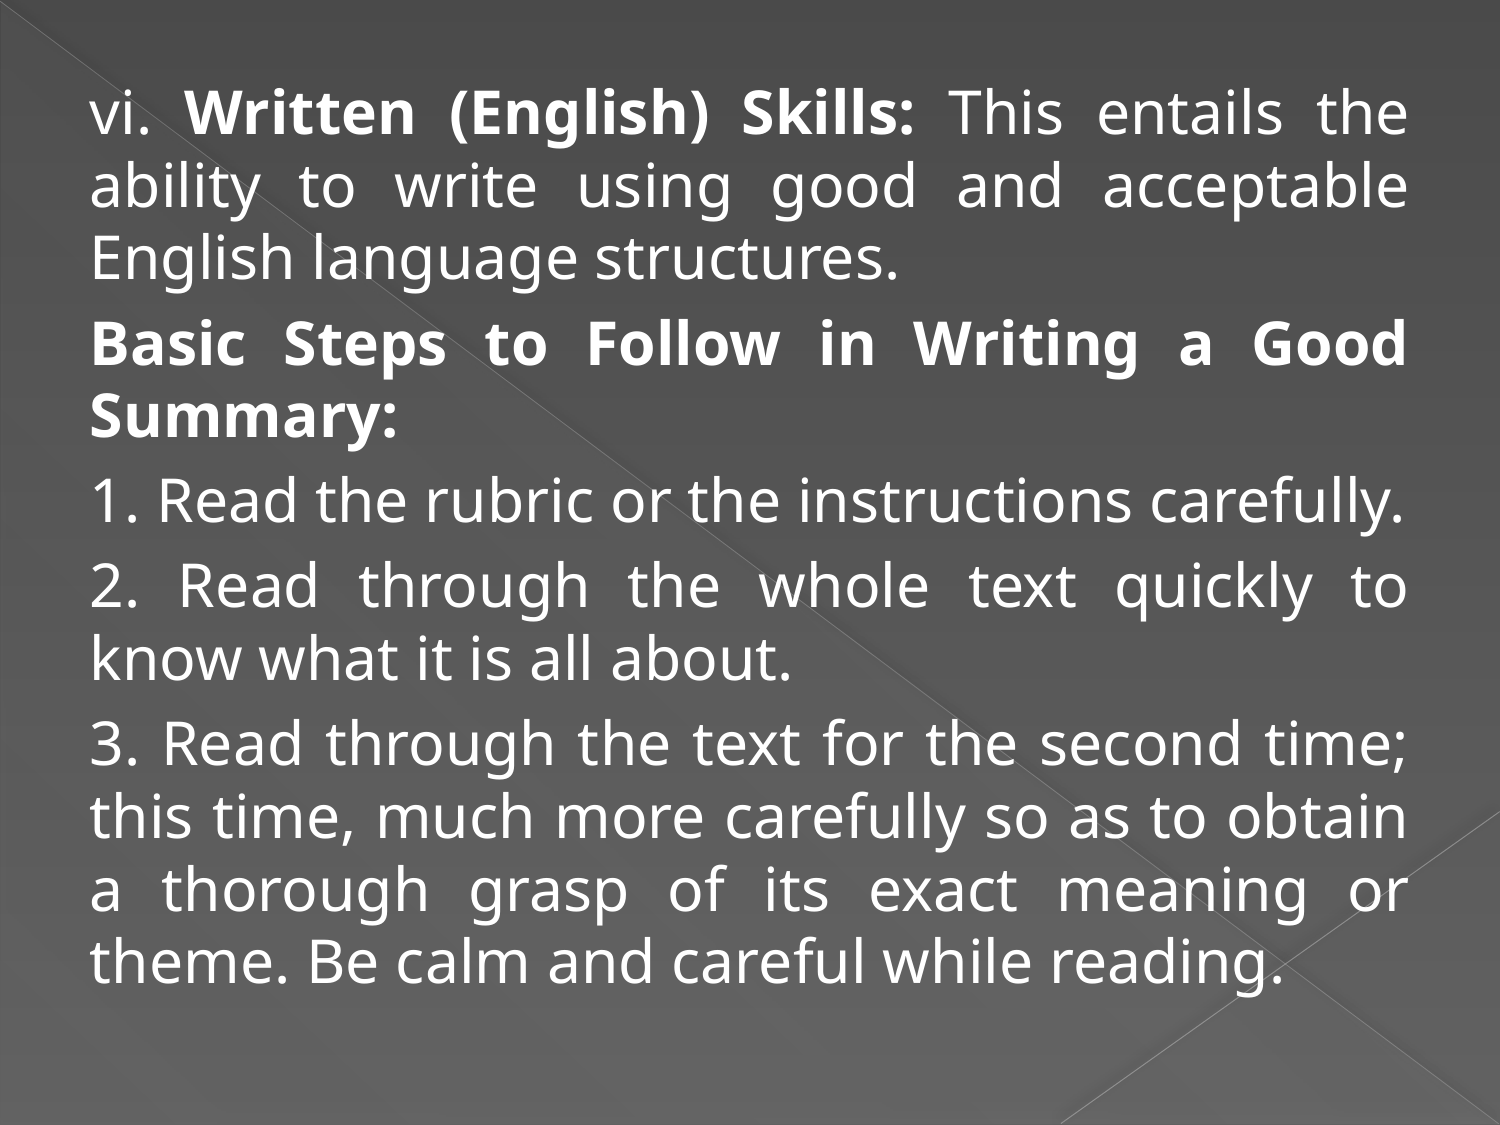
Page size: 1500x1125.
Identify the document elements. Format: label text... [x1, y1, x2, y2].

list vi. Written (English) Skills: This entails the ability to write using good and acceptable English language structures. Basic Steps to Follow in Writing a Good Summary: 1. Read the rubric or the instructions carefully. 2. Read through the whole text quickly to know what it is all about. 3. Read through the text for the second time; this time, much more carefully so as to obtain a thorough grasp of its exact meaning or theme. Be calm and careful while reading. [75, 66, 1425, 1059]
